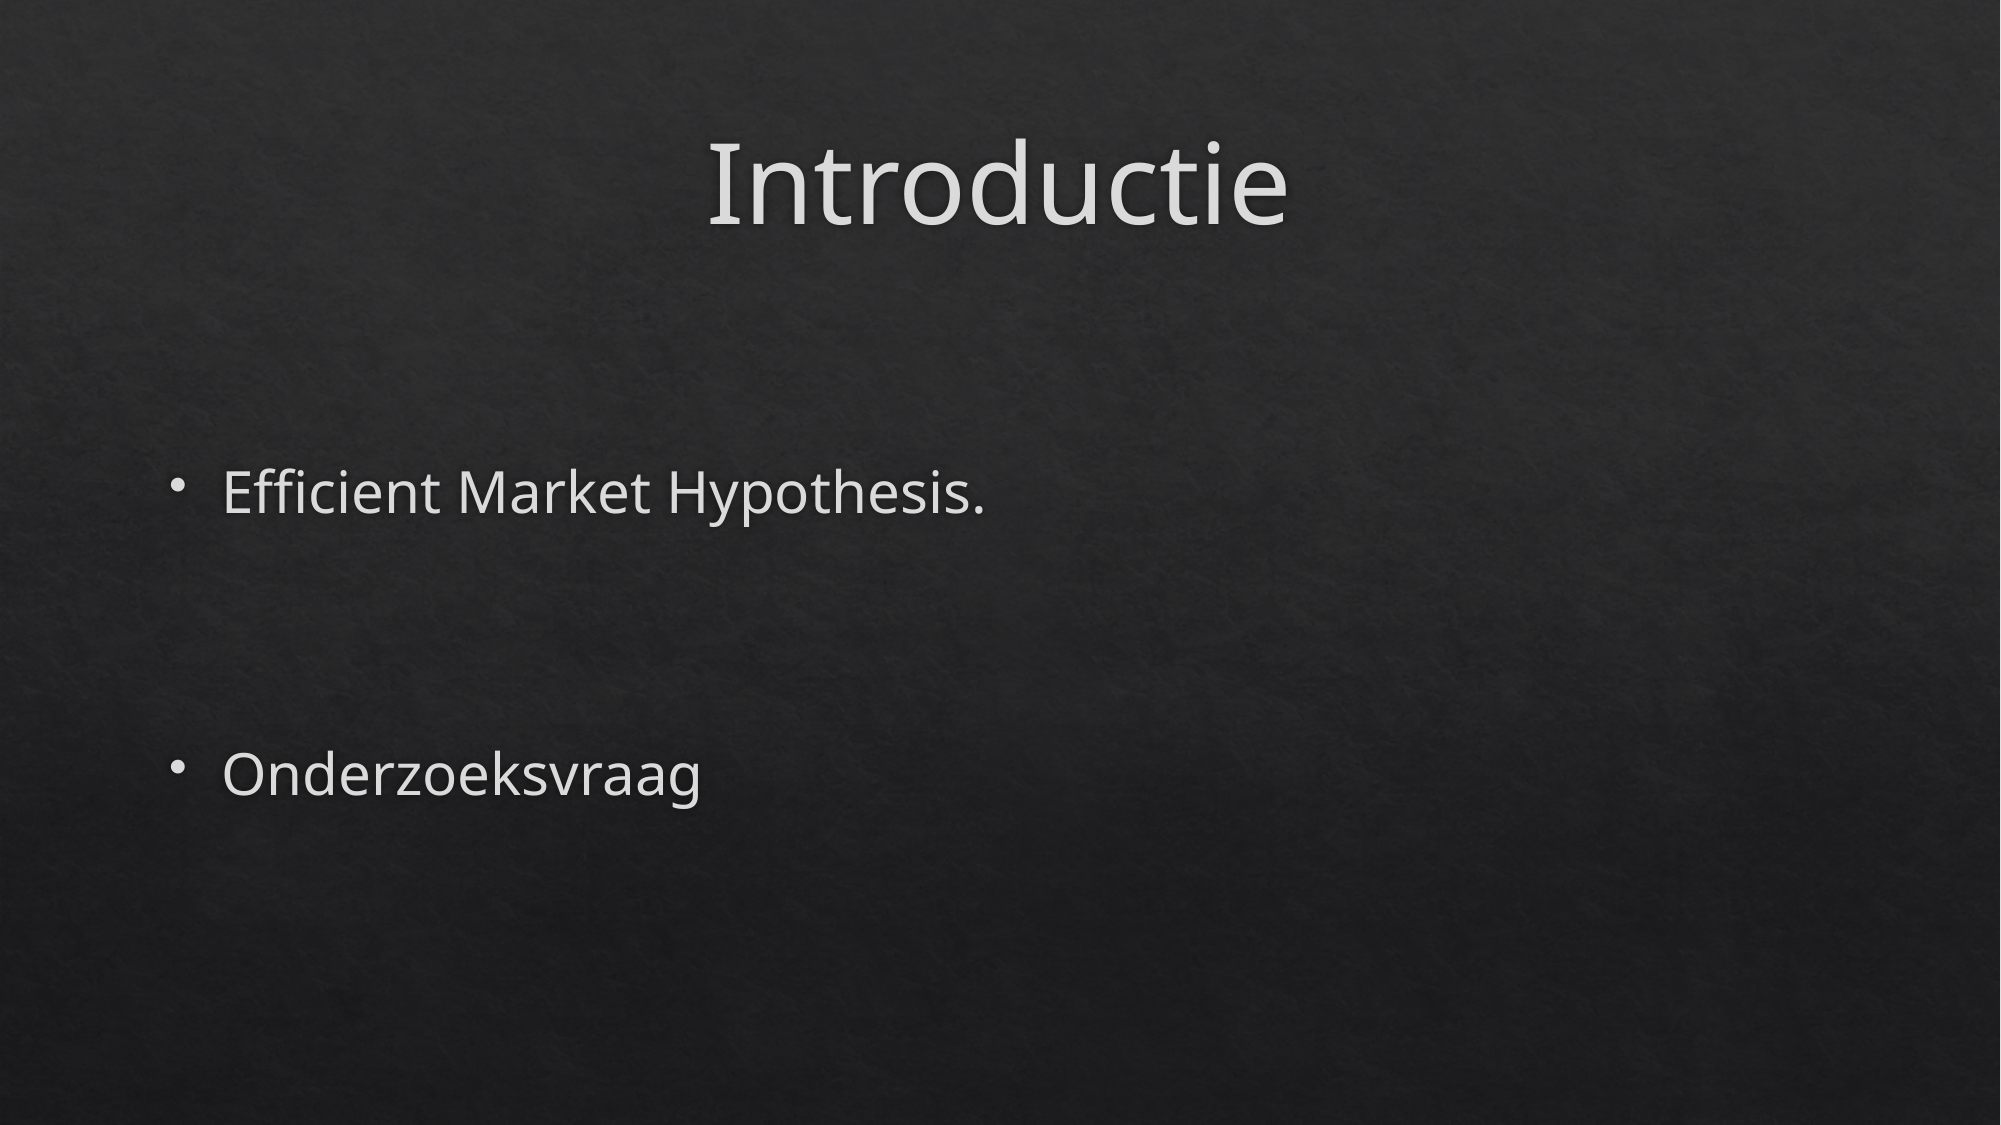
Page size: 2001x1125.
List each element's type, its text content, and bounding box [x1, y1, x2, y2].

title Introductie [149, 99, 1849, 255]
list Efficient Market Hypothesis. Onderzoeksvraag [149, 259, 1849, 925]
